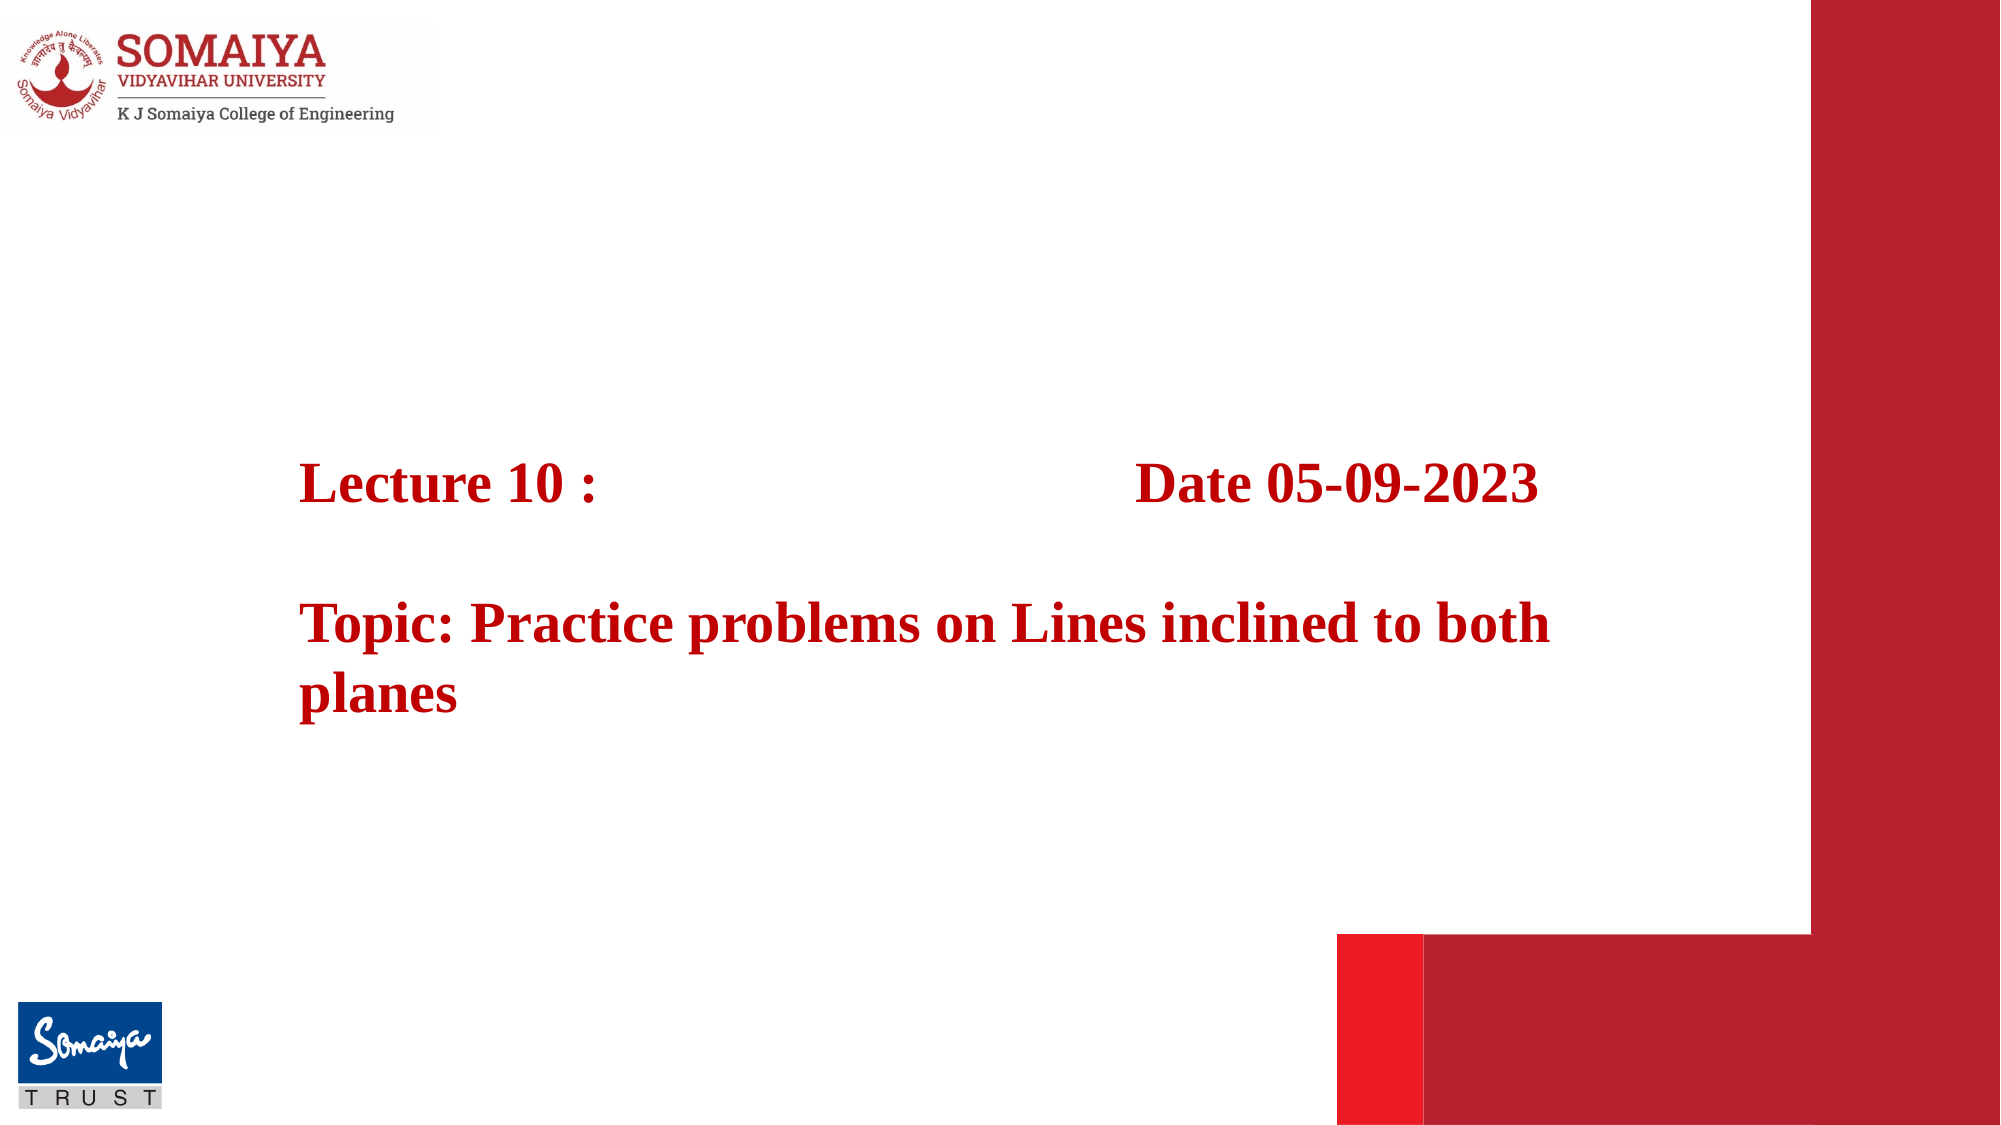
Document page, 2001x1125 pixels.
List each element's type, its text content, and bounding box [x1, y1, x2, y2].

picture [0, 22, 436, 132]
picture [18, 1002, 162, 1109]
text_box Lecture 10 : Date 05-09-2023 Topic: Practice problems on Lines inclined to both planes [284, 436, 1621, 732]
picture [1337, 0, 2000, 1125]
